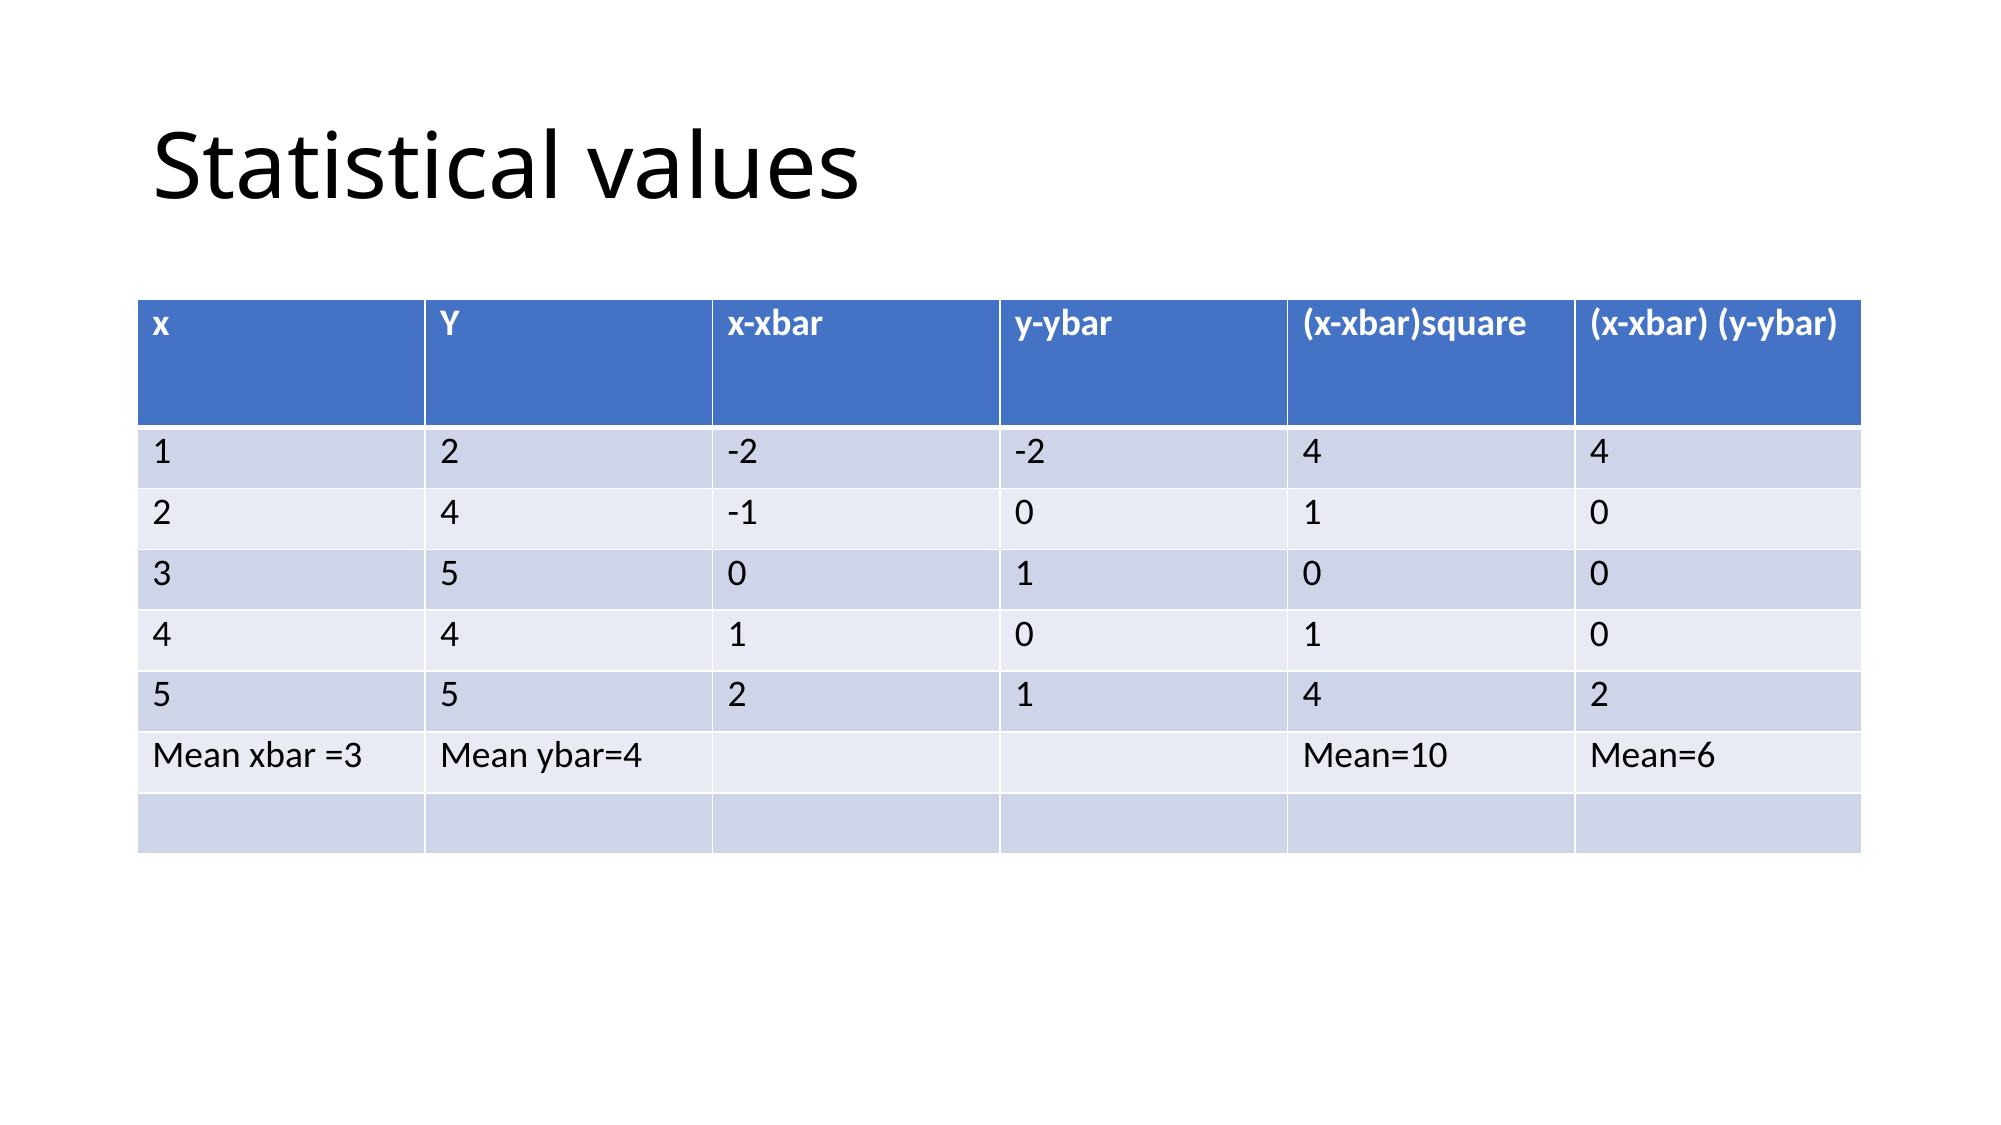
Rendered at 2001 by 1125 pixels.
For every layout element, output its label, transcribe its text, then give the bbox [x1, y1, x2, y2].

table_cell [1288, 794, 1574, 853]
table_cell 4 [426, 611, 712, 670]
table_cell [713, 733, 999, 792]
table_cell 1 [1288, 489, 1574, 549]
table_cell [713, 794, 999, 853]
table_cell Mean=10 [1288, 733, 1574, 792]
table_cell [426, 794, 712, 853]
table_cell 0 [1288, 550, 1574, 609]
table_header (x-xbar)square [1288, 300, 1574, 425]
table_cell 0 [1576, 611, 1861, 670]
table_header Y [426, 300, 712, 425]
table_cell [138, 794, 424, 853]
table_cell Mean=6 [1576, 733, 1861, 792]
table_cell [1001, 794, 1287, 853]
table_cell 5 [426, 672, 712, 731]
table_cell 4 [1288, 672, 1574, 731]
table_cell 5 [426, 550, 712, 609]
table_cell 1 [138, 430, 424, 488]
table_header (x-xbar) (y-ybar) [1576, 300, 1861, 425]
title Statistical values [137, 59, 1863, 278]
table_cell -1 [713, 489, 999, 549]
table_cell -2 [1001, 430, 1287, 488]
table_cell 1 [1001, 550, 1287, 609]
table_cell 2 [426, 430, 712, 488]
table_cell 0 [1576, 550, 1861, 609]
table_cell 1 [713, 611, 999, 670]
table_cell 2 [138, 489, 424, 549]
table_cell 0 [1001, 611, 1287, 670]
table_cell 1 [1288, 611, 1574, 670]
table_cell 1 [1001, 672, 1287, 731]
table_cell 0 [1001, 489, 1287, 549]
table_cell [1001, 733, 1287, 792]
table_cell 0 [1576, 489, 1861, 549]
table_cell 3 [138, 550, 424, 609]
table_cell Mean ybar=4 [426, 733, 712, 792]
table_cell 5 [138, 672, 424, 731]
table_header x [138, 300, 424, 425]
table_cell 4 [1288, 430, 1574, 488]
table_header y-ybar [1001, 300, 1287, 425]
table_cell 4 [138, 611, 424, 670]
table_cell 2 [713, 672, 999, 731]
table_cell -2 [713, 430, 999, 488]
table_cell Mean xbar =3 [138, 733, 424, 792]
table_cell 4 [426, 489, 712, 549]
table_cell 2 [1576, 672, 1861, 731]
table_cell 4 [1576, 430, 1861, 488]
table_header x-xbar [713, 300, 999, 425]
table_cell 0 [713, 550, 999, 609]
table_cell [1576, 794, 1861, 853]
